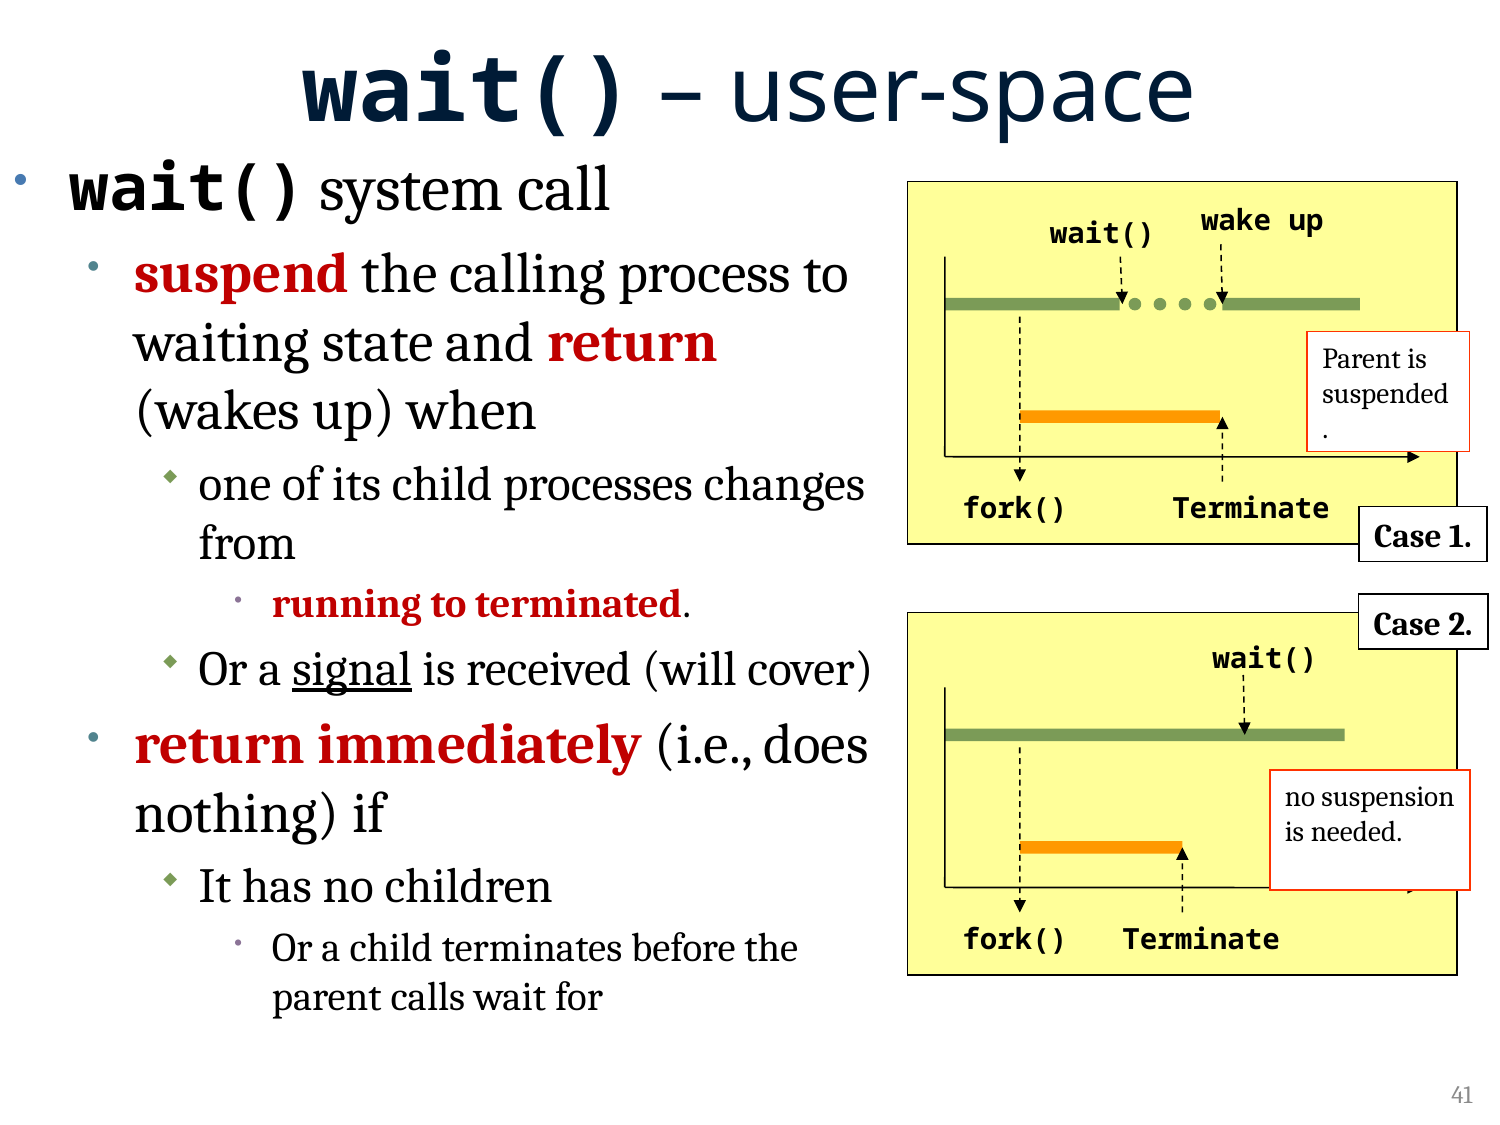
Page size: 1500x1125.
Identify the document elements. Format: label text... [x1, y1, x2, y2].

text_box fork() [944, 912, 1085, 963]
slide_number 41 [1137, 1074, 1488, 1113]
text_box [1216, 416, 1229, 430]
text_box [1238, 719, 1251, 735]
text_box Case 1. [1359, 506, 1488, 562]
text_box fork() [944, 481, 1085, 532]
text_box wait() [1194, 631, 1335, 682]
text_box no suspension is needed. [1269, 770, 1470, 891]
text_box Terminate [1094, 912, 1308, 963]
list wait() system call suspend the calling process to waiting state and return (wakes up) when one of its child processes changes from running to terminated. Or a signal is received (will cover) return immediately (i.e., does nothing) if It has no children Or a child terminates before the parent calls wait for [0, 137, 901, 1038]
text_box [1013, 469, 1027, 482]
text_box Terminate [1144, 481, 1358, 532]
text_box Case 2. [1358, 594, 1488, 650]
text_box wake up [1167, 194, 1358, 245]
text_box [1115, 290, 1129, 305]
text_box [907, 181, 1458, 545]
text_box [1013, 900, 1027, 913]
title wait() – user-space [74, 44, 1426, 126]
text_box [1215, 288, 1229, 305]
text_box [1176, 847, 1189, 860]
text_box Parent is suspended. [1307, 331, 1470, 452]
text_box [1223, 452, 1420, 463]
text_box [907, 612, 1458, 975]
text_box wait() [1032, 206, 1173, 257]
